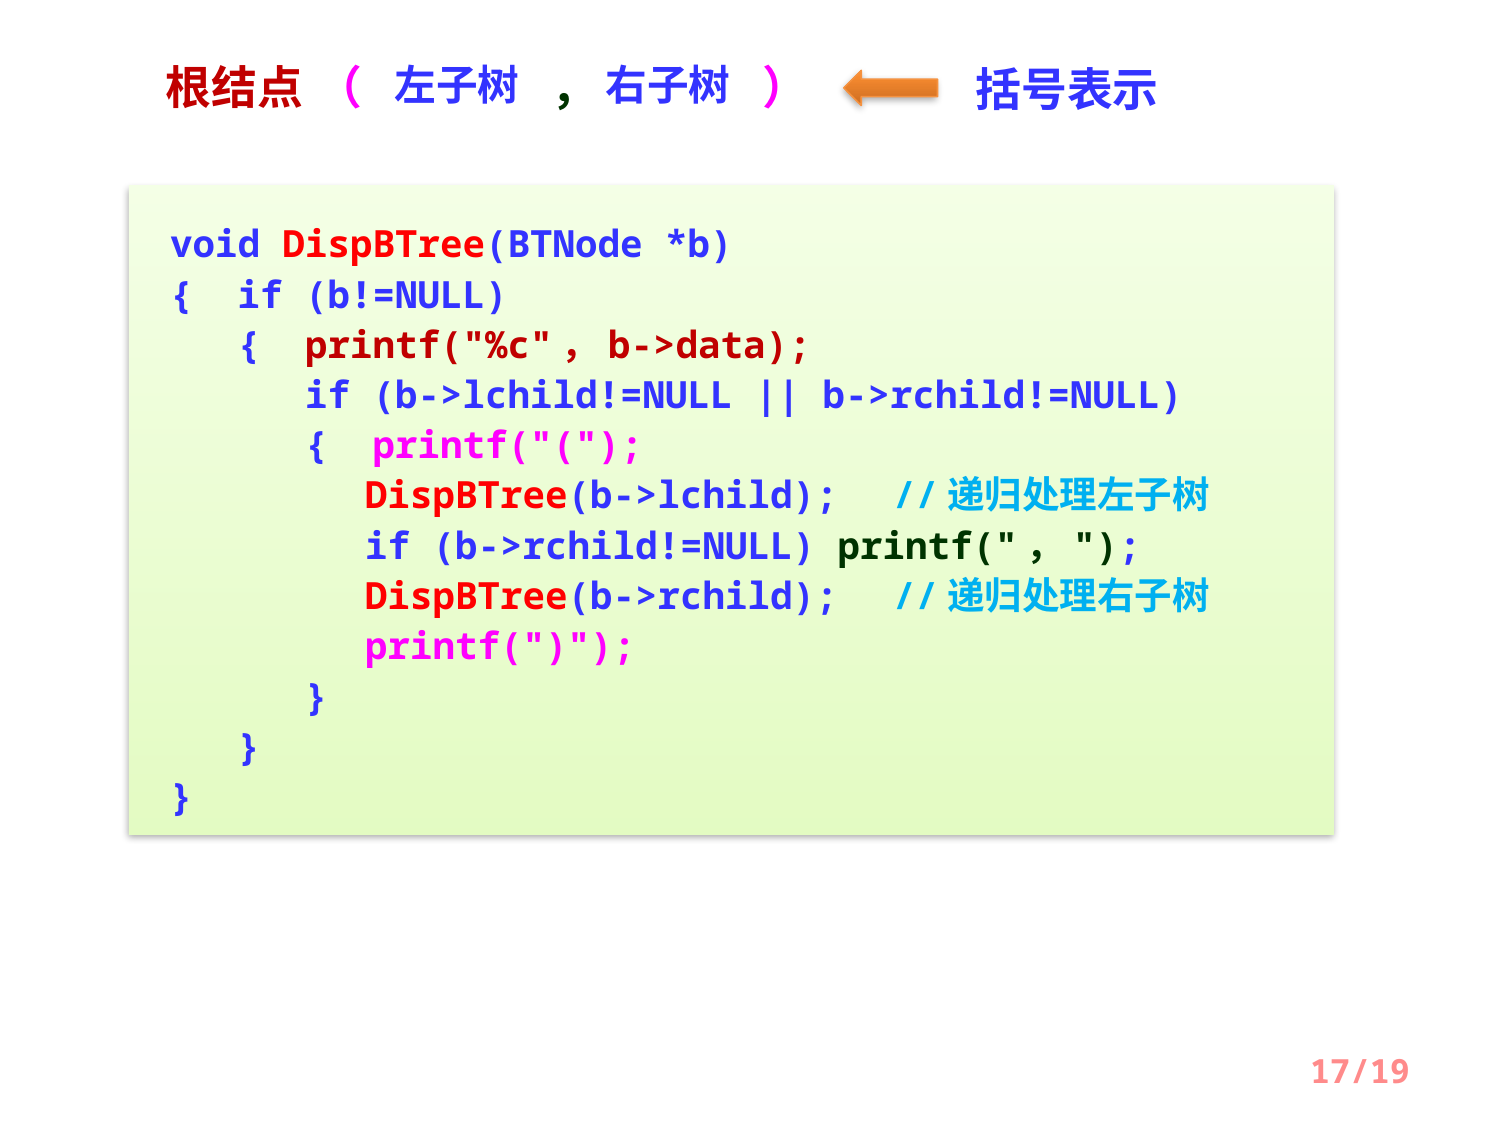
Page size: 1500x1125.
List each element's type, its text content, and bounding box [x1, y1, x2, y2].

text_box 右子树 [574, 58, 761, 109]
text_box 左子树 [363, 58, 550, 109]
text_box ， [550, 58, 598, 114]
text_box 根结点 [140, 58, 316, 114]
text_box void DispBTree(BTNode *b) { if (b!=NULL) { printf("%c"，b->data); if (b->lchild!=NULL || b->rchild!=NULL) { printf("("); DispBTree(b->lchild); //递归处理左子树 if (b->rchild!=NULL) printf("，"); DispBTree(b->rchild); //递归处理右子树 printf(")"); } } } [128, 185, 1335, 835]
text_box ） [761, 58, 809, 114]
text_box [843, 52, 1196, 125]
slide_number 17/19 [1074, 1042, 1425, 1103]
text_box （ [316, 58, 364, 114]
